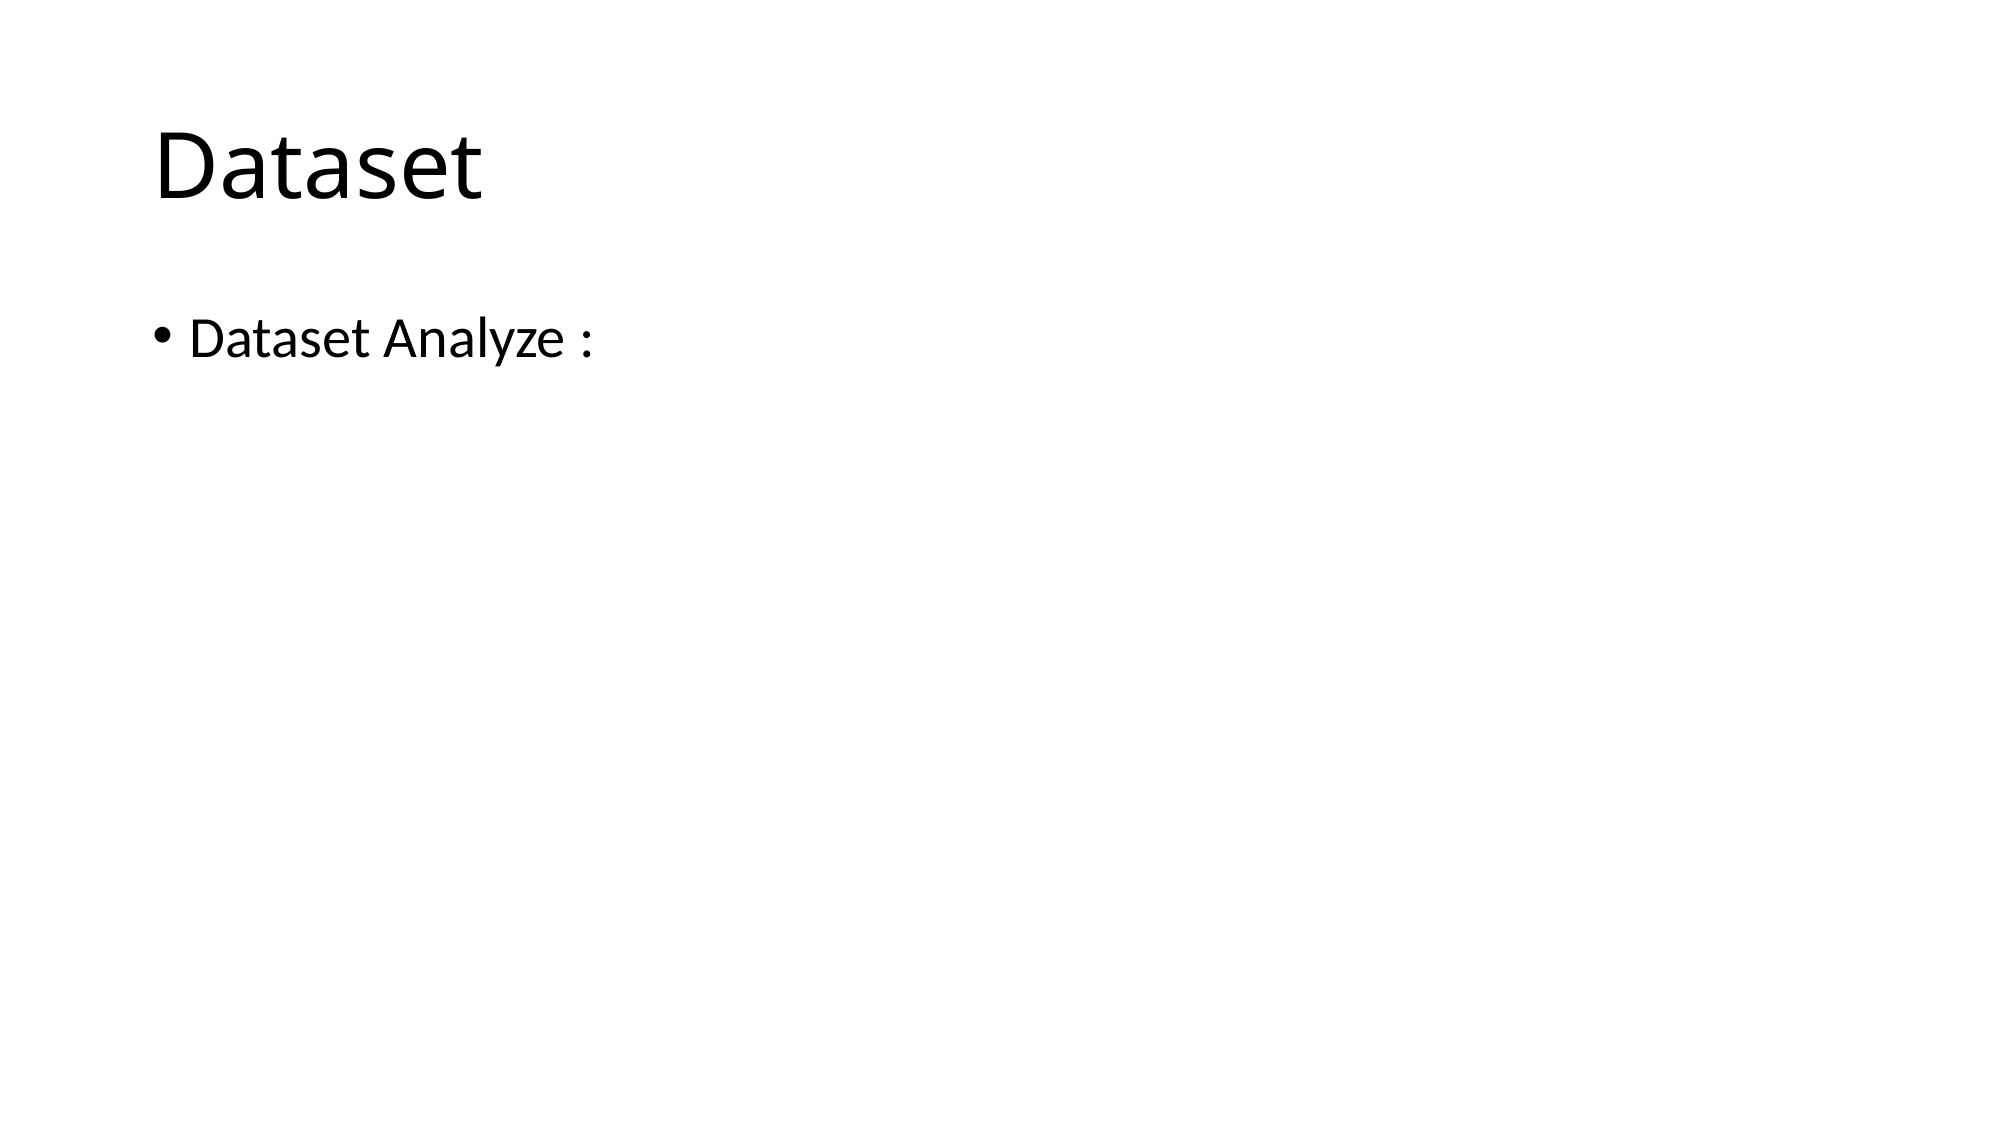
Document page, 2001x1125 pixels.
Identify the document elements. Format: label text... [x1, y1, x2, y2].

title Dataset [137, 59, 1863, 278]
list Dataset Analyze : [137, 299, 1863, 1014]
